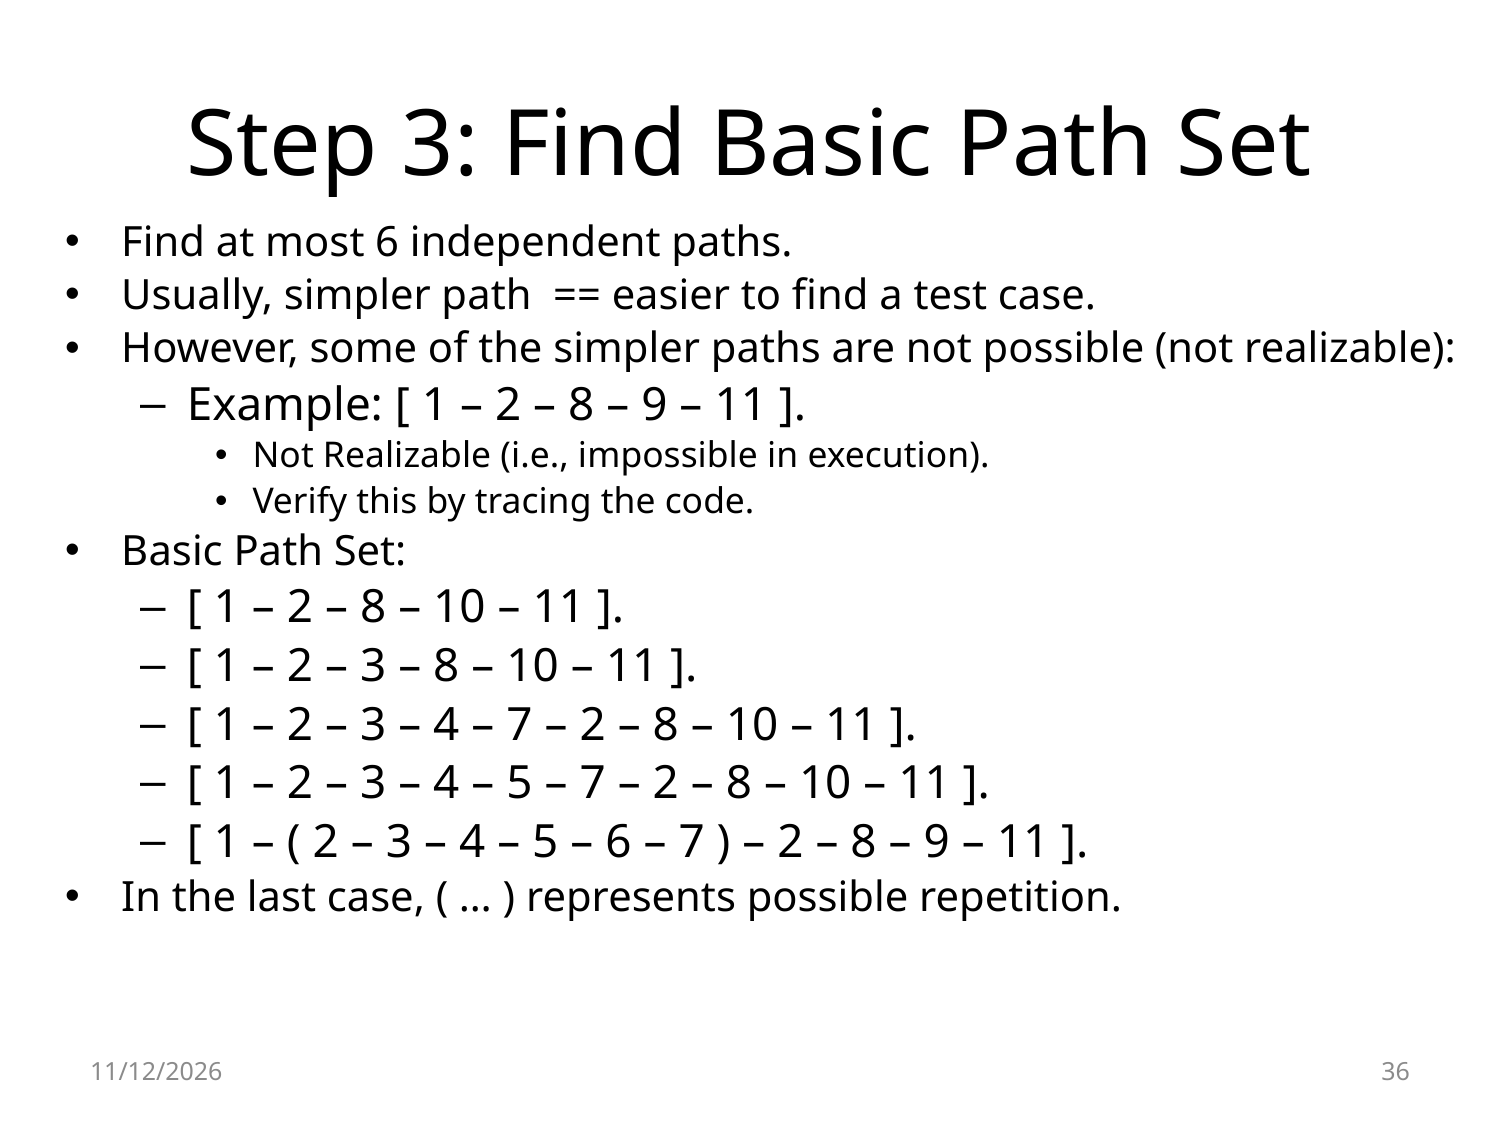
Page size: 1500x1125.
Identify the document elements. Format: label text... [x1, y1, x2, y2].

title Step 3: Find Basic Path Set [75, 45, 1425, 212]
slide_number 36 [1074, 1042, 1425, 1103]
list Find at most 6 independent paths. Usually, simpler path == easier to find a test case. However, some of the simpler paths are not possible (not realizable): Example: [ 1 – 2 – 8 – 9 – 11 ]. Not Realizable (i.e., impossible in execution). Verify this by tracing the code. Basic Path Set: [ 1 – 2 – 8 – 10 – 11 ]. [ 1 – 2 – 3 – 8 – 10 – 11 ]. [ 1 – 2 – 3 – 4 – 7 – 2 – 8 – 10 – 11 ]. [ 1 – 2 – 3 – 4 – 5 – 7 – 2 – 8 – 10 – 11 ]. [ 1 – ( 2 – 3 – 4 – 5 – 6 – 7 ) – 2 – 8 – 9 – 11 ]. In the last case, ( … ) represents possible repetition. [50, 212, 1500, 1006]
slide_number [75, 1042, 425, 1103]
